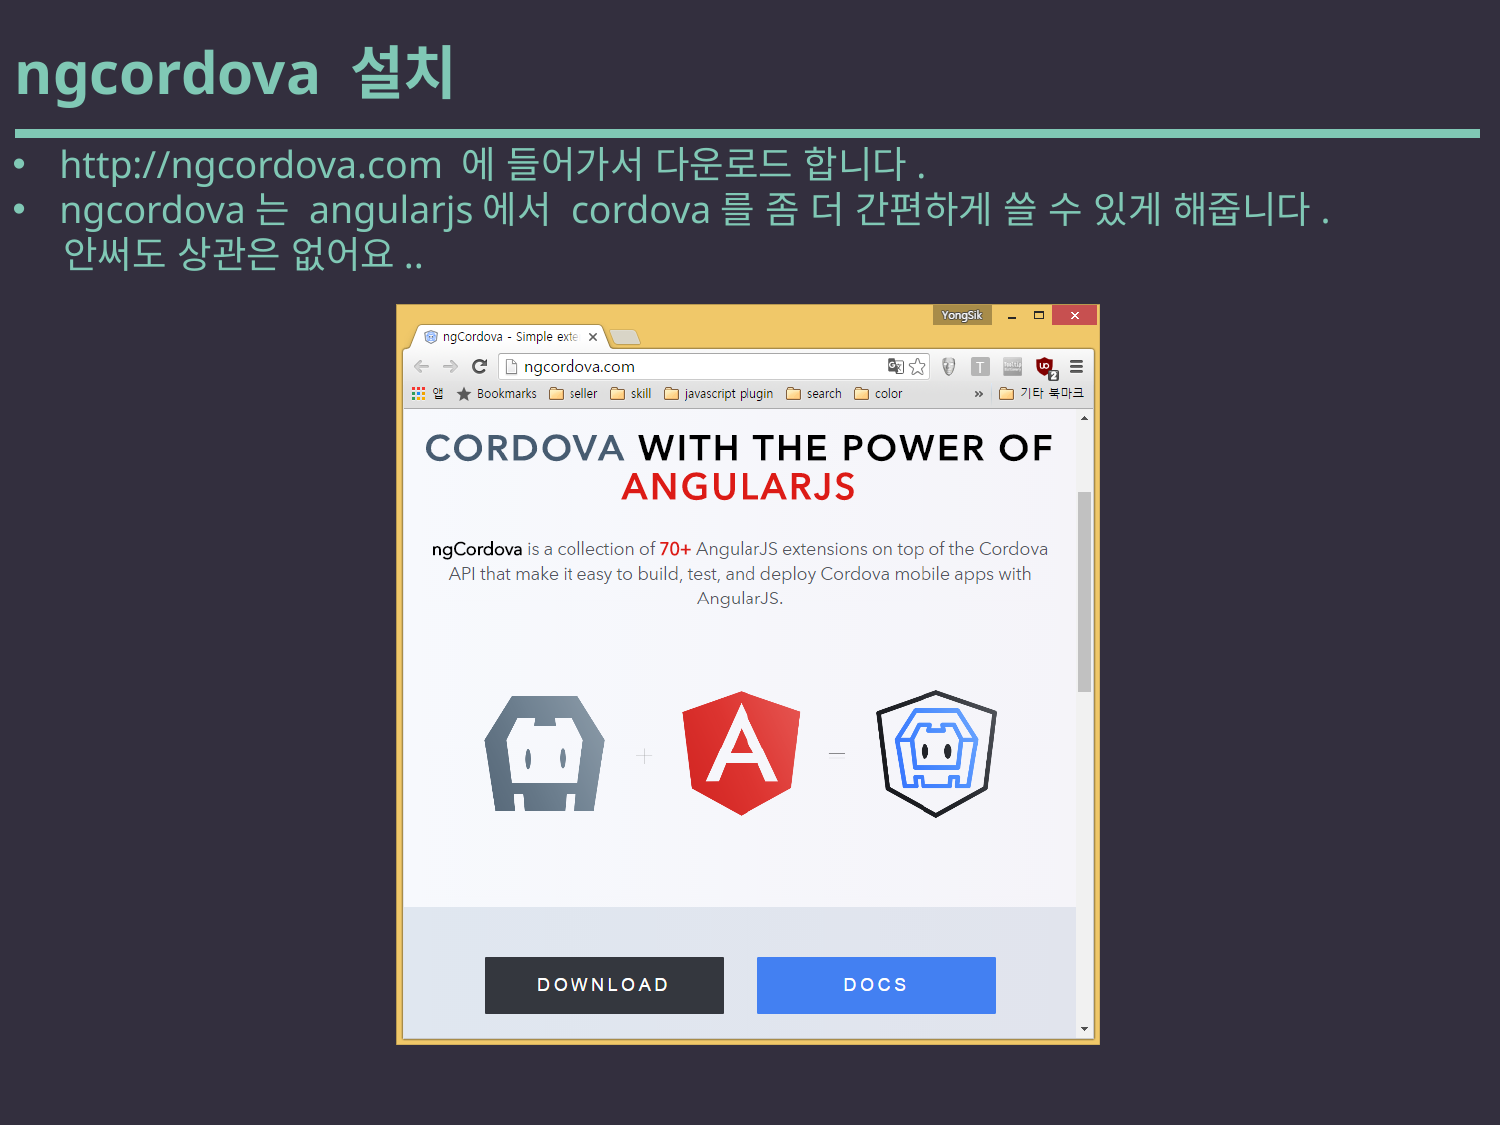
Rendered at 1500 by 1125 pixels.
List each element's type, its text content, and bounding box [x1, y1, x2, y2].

picture [396, 304, 1100, 1045]
text_box ngcordova 설치 [0, 28, 1500, 114]
text_box http://ngcordova.com 에 들어가서 다운로드 합니다. ngcordova는 angularjs에서 cordova를 좀 더 간편하게 쓸 수 있게 해줍니다. 안써도 상관은 없어요.. [0, 133, 1500, 284]
